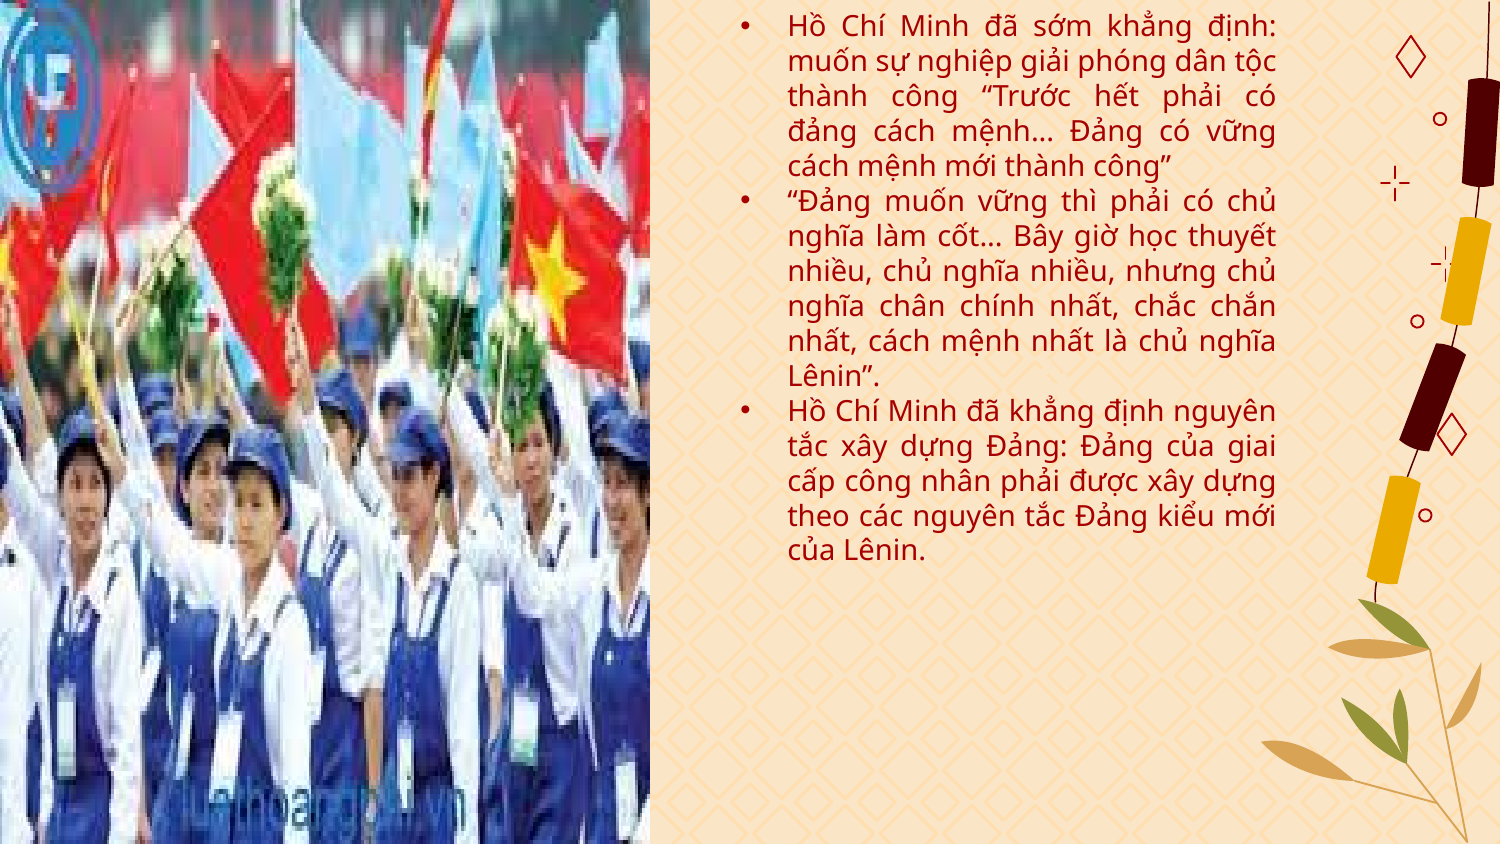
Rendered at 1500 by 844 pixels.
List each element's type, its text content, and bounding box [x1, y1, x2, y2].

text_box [1027, 358, 1073, 419]
text_box Hồ Chí Minh đã sớm khẳng định: muốn sự nghiệp giải phóng dân tộc thành công “Trước hết phải có đảng cách mệnh... Đảng có vững cách mệnh mới thành công” “Đảng muốn vững thì phải có chủ nghĩa làm cốt... Bây giờ học thuyết nhiều, chủ nghĩa nhiều, nhưng chủ nghĩa chân chính nhất, chắc chắn nhất, cách mệnh nhất là chủ nghĩa Lênin”. Hồ Chí Minh đã khẳng định nguyên tắc xây dựng Đảng: Đảng của giai cấp công nhân phải được xây dựng theo các nguyên tắc Đảng kiểu mới của Lênin. [725, 0, 1292, 609]
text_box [1366, 1, 1500, 603]
picture [0, 0, 650, 844]
